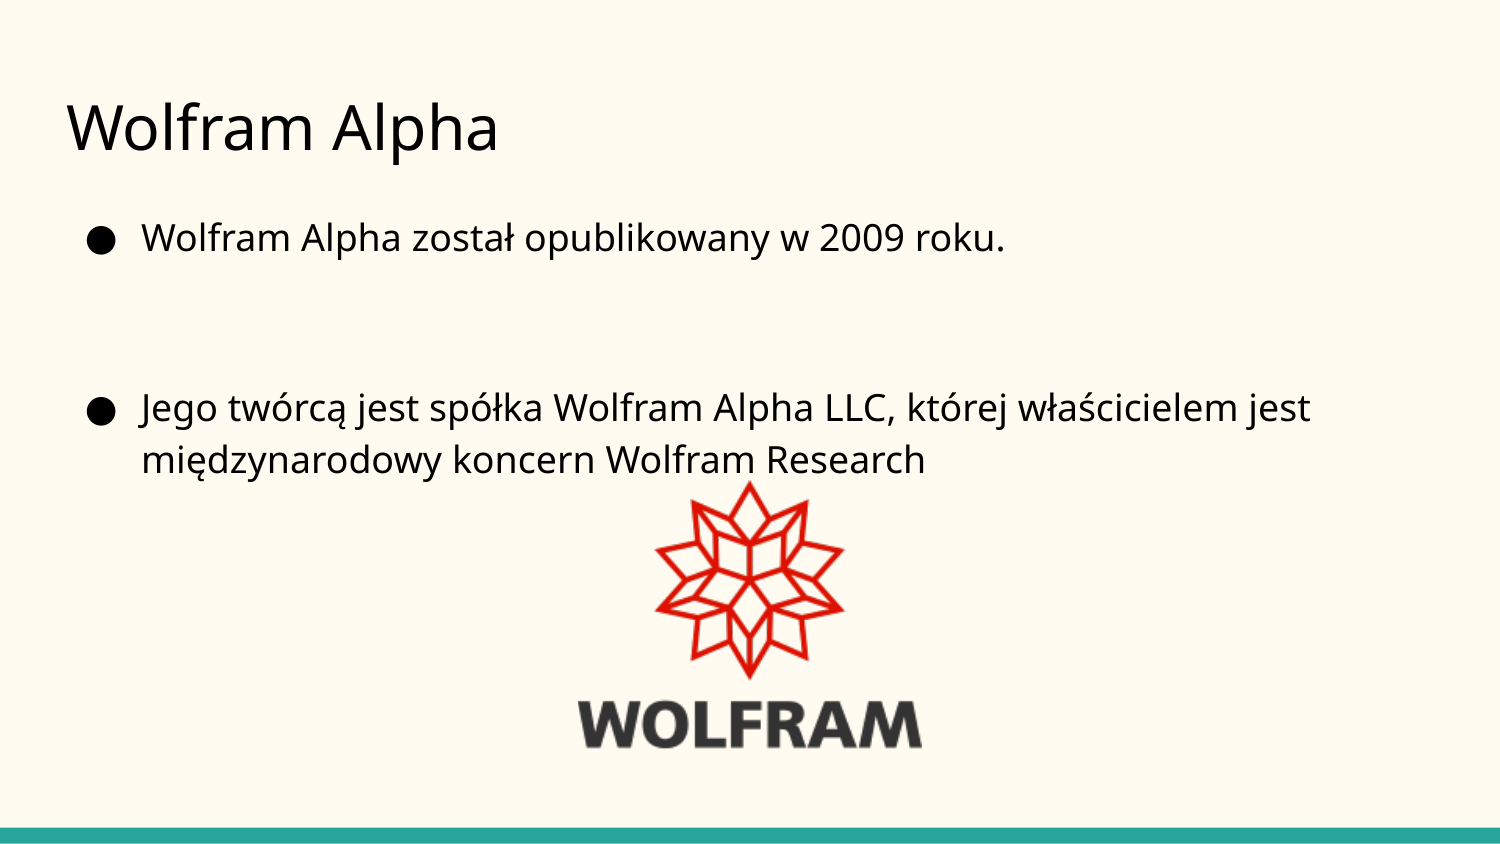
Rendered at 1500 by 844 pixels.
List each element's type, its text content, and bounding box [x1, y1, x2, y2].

list Wolfram Alpha został opublikowany w 2009 roku. Jego twórcą jest spółka Wolfram Alpha LLC, której właścicielem jest międzynarodowy koncern Wolfram Research [51, 192, 1449, 750]
picture [577, 478, 923, 750]
title Wolfram Alpha [51, 72, 1449, 174]
